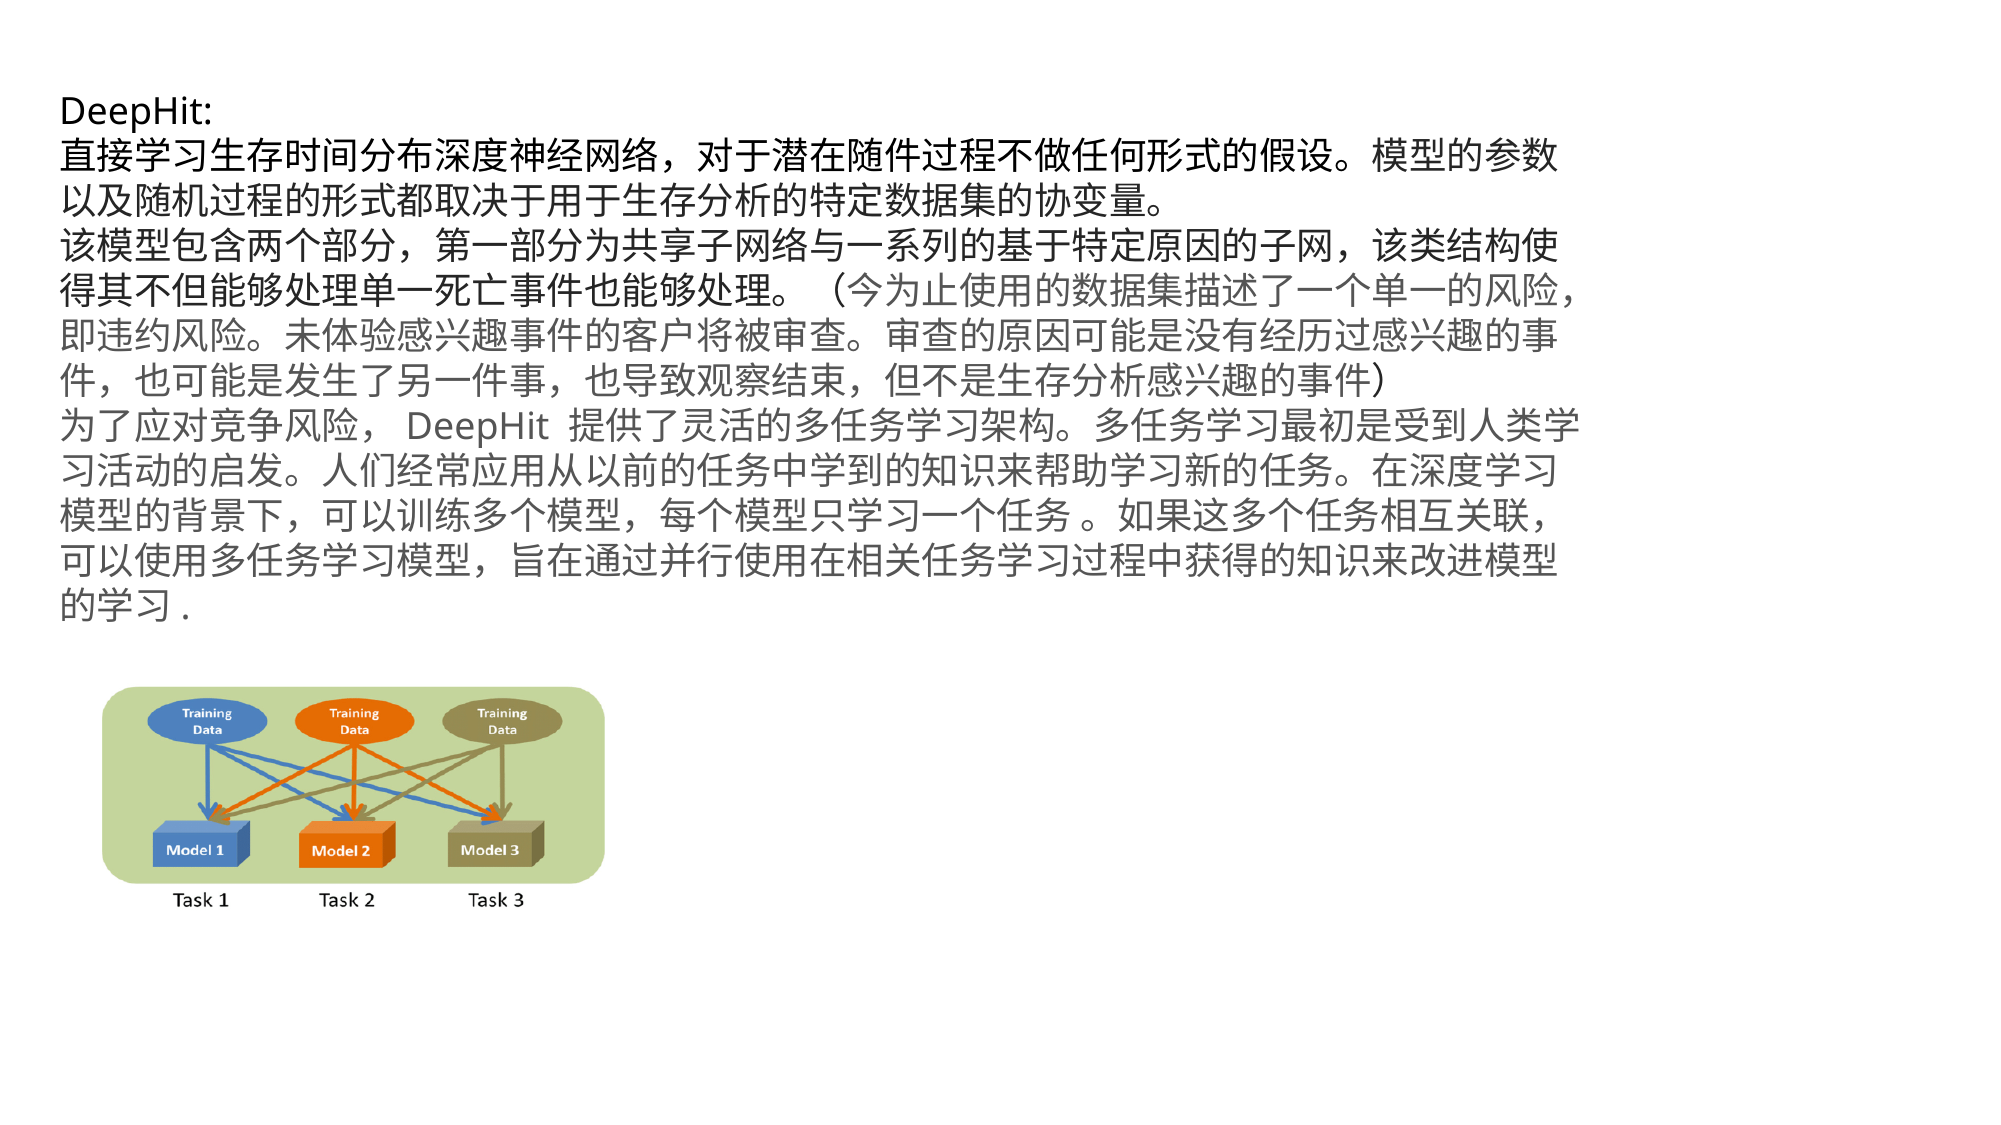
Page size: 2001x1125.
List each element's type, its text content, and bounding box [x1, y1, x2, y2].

picture [90, 671, 676, 921]
text_box DeepHit: 直接学习生存时间分布深度神经网络，对于潜在随件过程不做任何形式的假设。模型的参数以及随机过程的形式都取决于用于生存分析的特定数据集的协变量。 该模型包含两个部分，第一部分为共享子网络与一系列的基于特定原因的子网，该类结构使得其不但能够处理单一死亡事件也能够处理。（今为止使用的数据集描述了一个单一的风险，即违约风险。未体验感兴趣事件的客户将被审查。审查的原因可能是没有经历过感兴趣的事件，也可能是发生了另一件事，也导致观察结束，但不是生存分析感兴趣的事件） 为了应对竞争风险，DeepHit 提供了灵活的多任务学习架构。多任务学习最初是受到人类学习活动的启发。人们经常应用从以前的任务中学到的知识来帮助学习新的任务。在深度学习模型的背景下，可以训练多个模型，每个模型只学习一个任务 。如果这多个任务相互关联，可以使用多任务学习模型，旨在通过并行使用在相关任务学习过程中获得的知识来改进模型的学习. [44, 79, 1602, 635]
